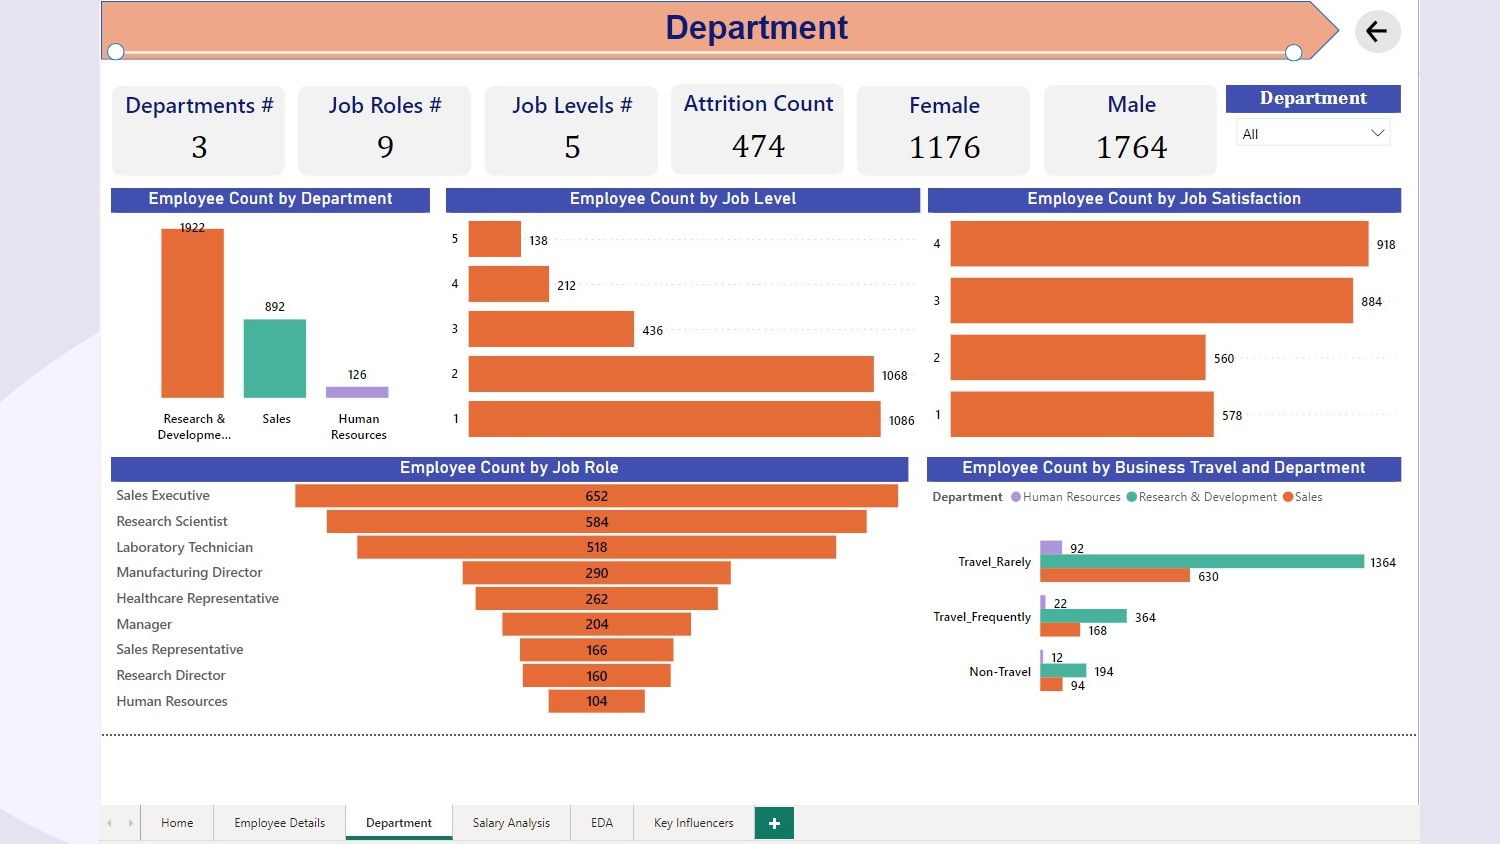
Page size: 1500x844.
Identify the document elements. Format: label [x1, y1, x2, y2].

picture [99, 0, 1420, 844]
